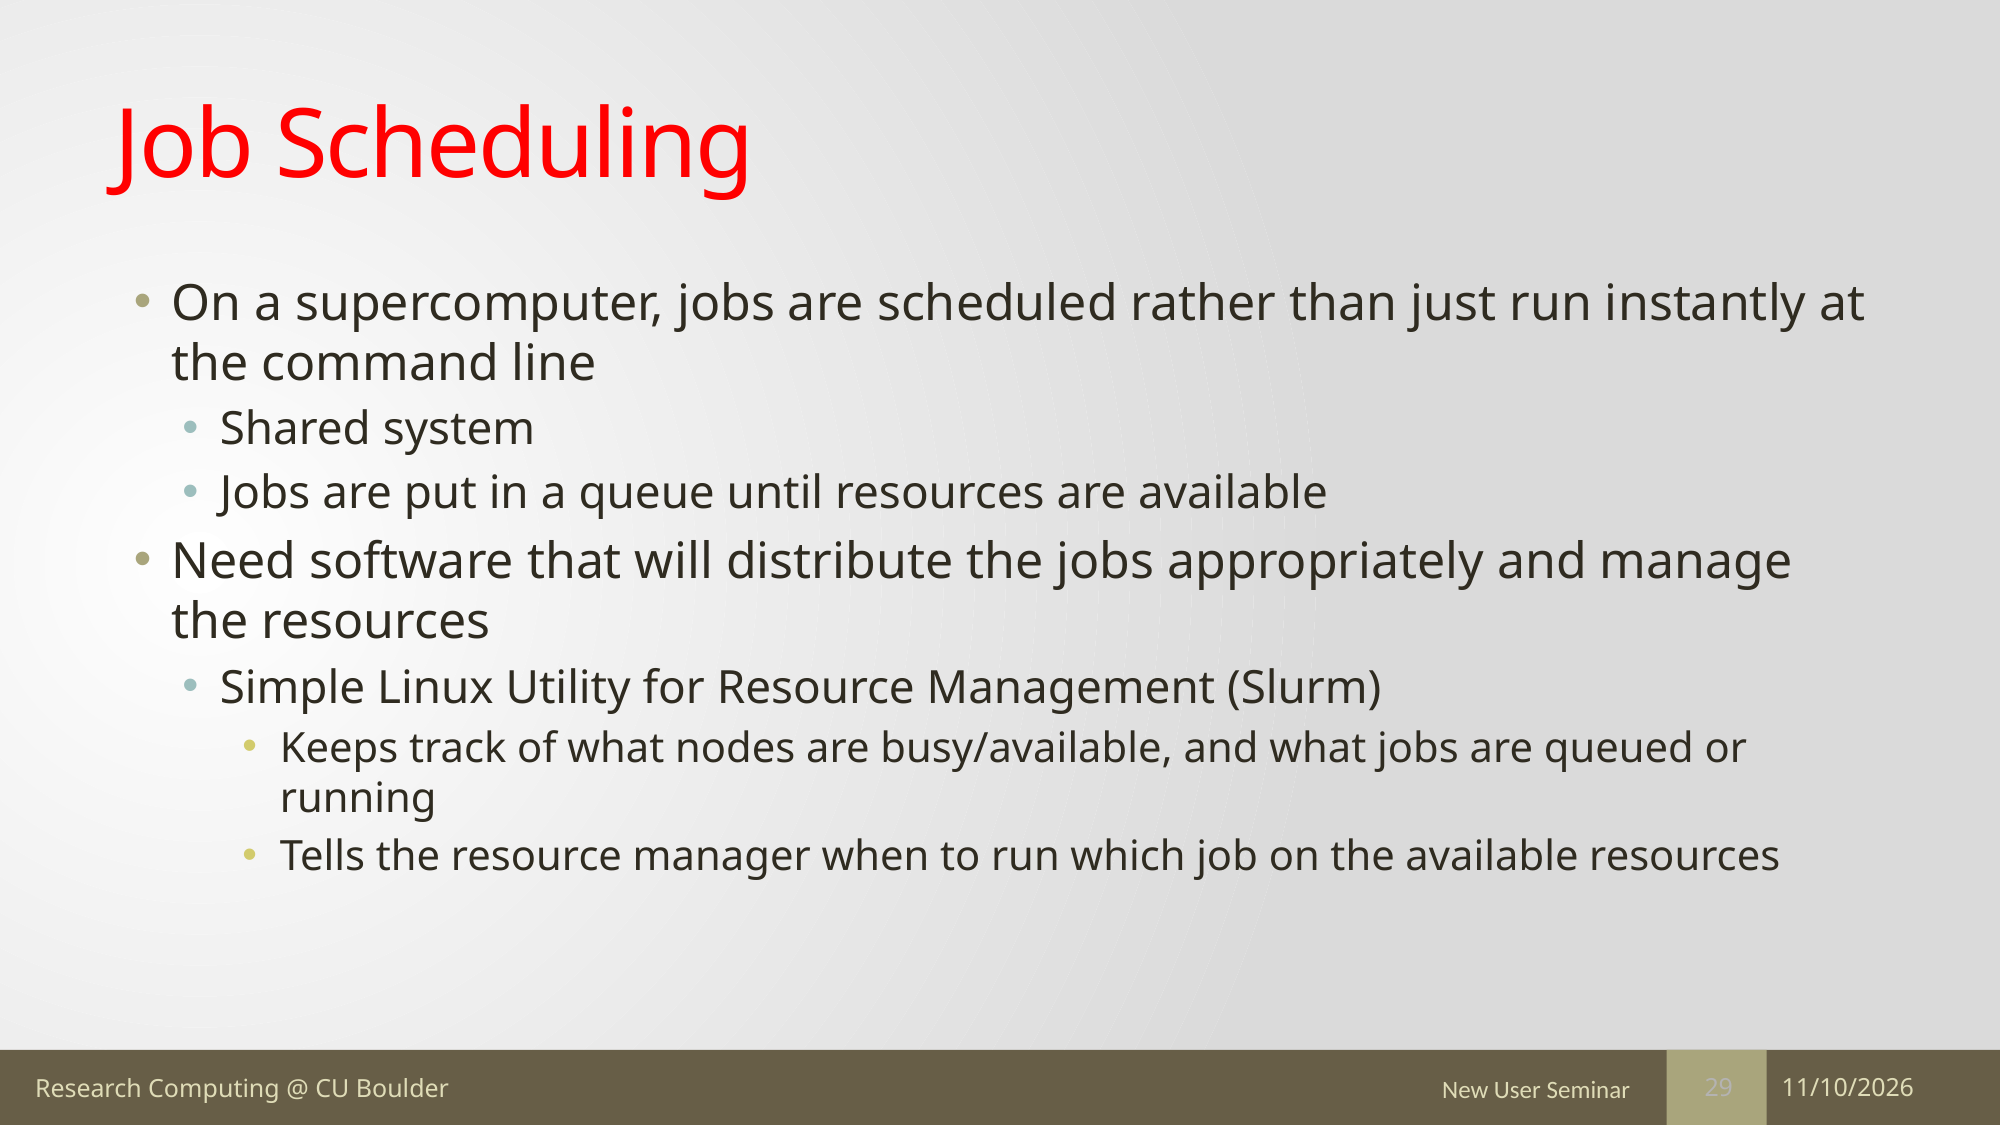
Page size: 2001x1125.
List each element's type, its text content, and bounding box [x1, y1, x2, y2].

footer New User Seminar [714, 1058, 1646, 1119]
slide_number 29 [1686, 1065, 1749, 1111]
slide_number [1766, 1058, 1987, 1119]
title Job Scheduling [99, 45, 1892, 233]
list On a supercomputer, jobs are scheduled rather than just run instantly at the command line Shared system Jobs are put in a queue until resources are available Need software that will distribute the jobs appropriately and manage the resources Simple Linux Utility for Resource Management (Slurm) Keeps track of what nodes are busy/available, and what jobs are queued or running Tells the resource manager when to run which job on the available resources [99, 262, 1892, 1032]
